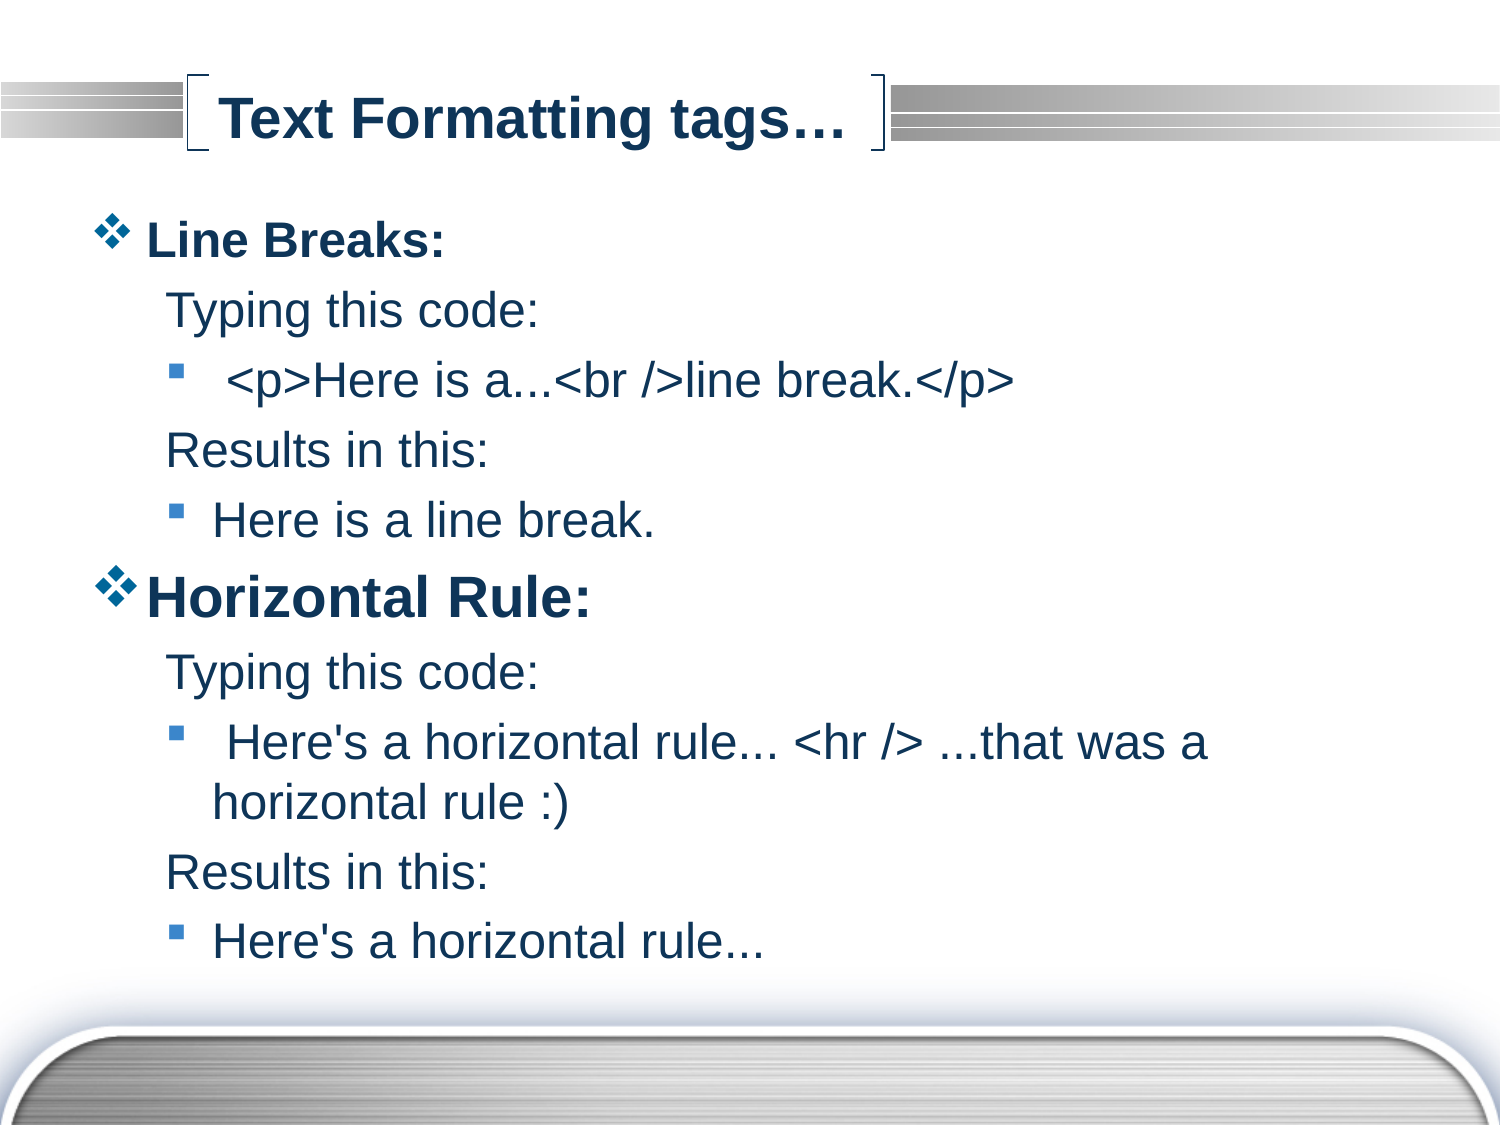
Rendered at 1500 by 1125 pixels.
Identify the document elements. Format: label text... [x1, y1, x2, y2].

list Line Breaks: Typing this code: <p>Here is a...<br />line break.</p> Results in this: Here is a line break. Horizontal Rule: Typing this code: Here's a horizontal rule... <hr /> ...that was a horizontal rule :) Results in this: Here's a horizontal rule... [74, 199, 1426, 1038]
title Text Formatting tags… [196, 74, 872, 156]
picture [0, 0, 1500, 1125]
